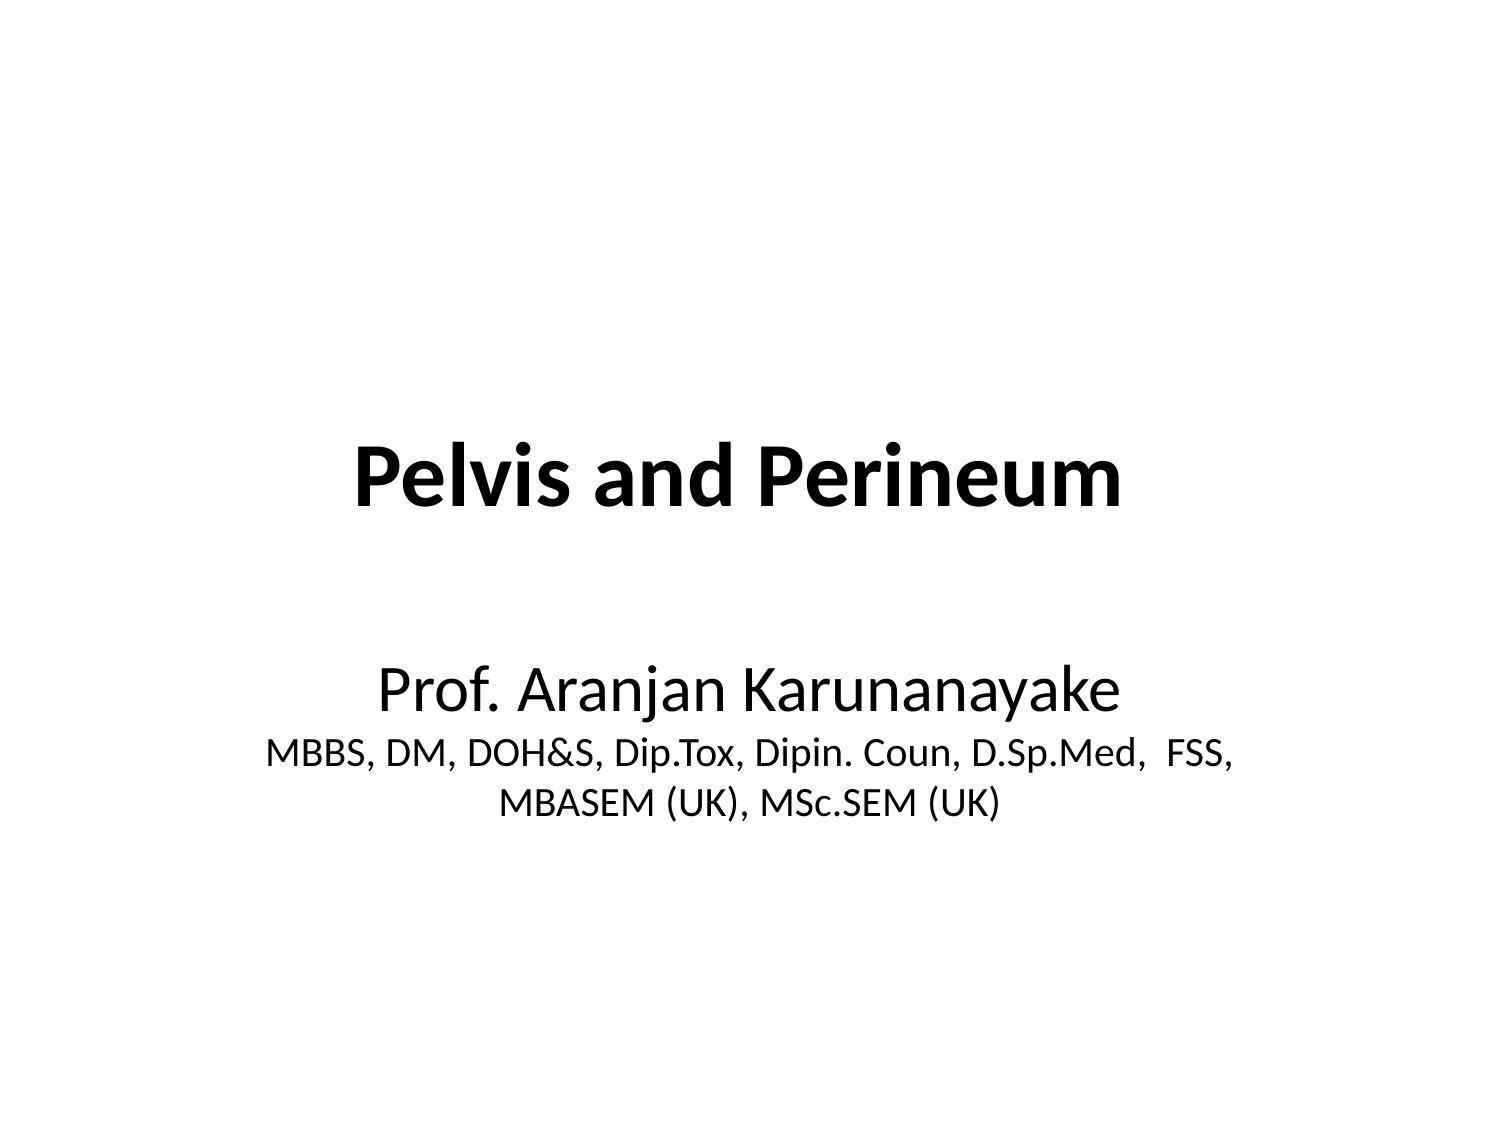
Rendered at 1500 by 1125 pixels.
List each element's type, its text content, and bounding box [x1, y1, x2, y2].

title Pelvis and Perineum [112, 349, 1388, 591]
subtitle Prof. Aranjan Karunanayake MBBS, DM, DOH&S, Dip.Tox, Dipin. Coun, D.Sp.Med, FSS, MBASEM (UK), MSc.SEM (UK) [225, 637, 1275, 925]
